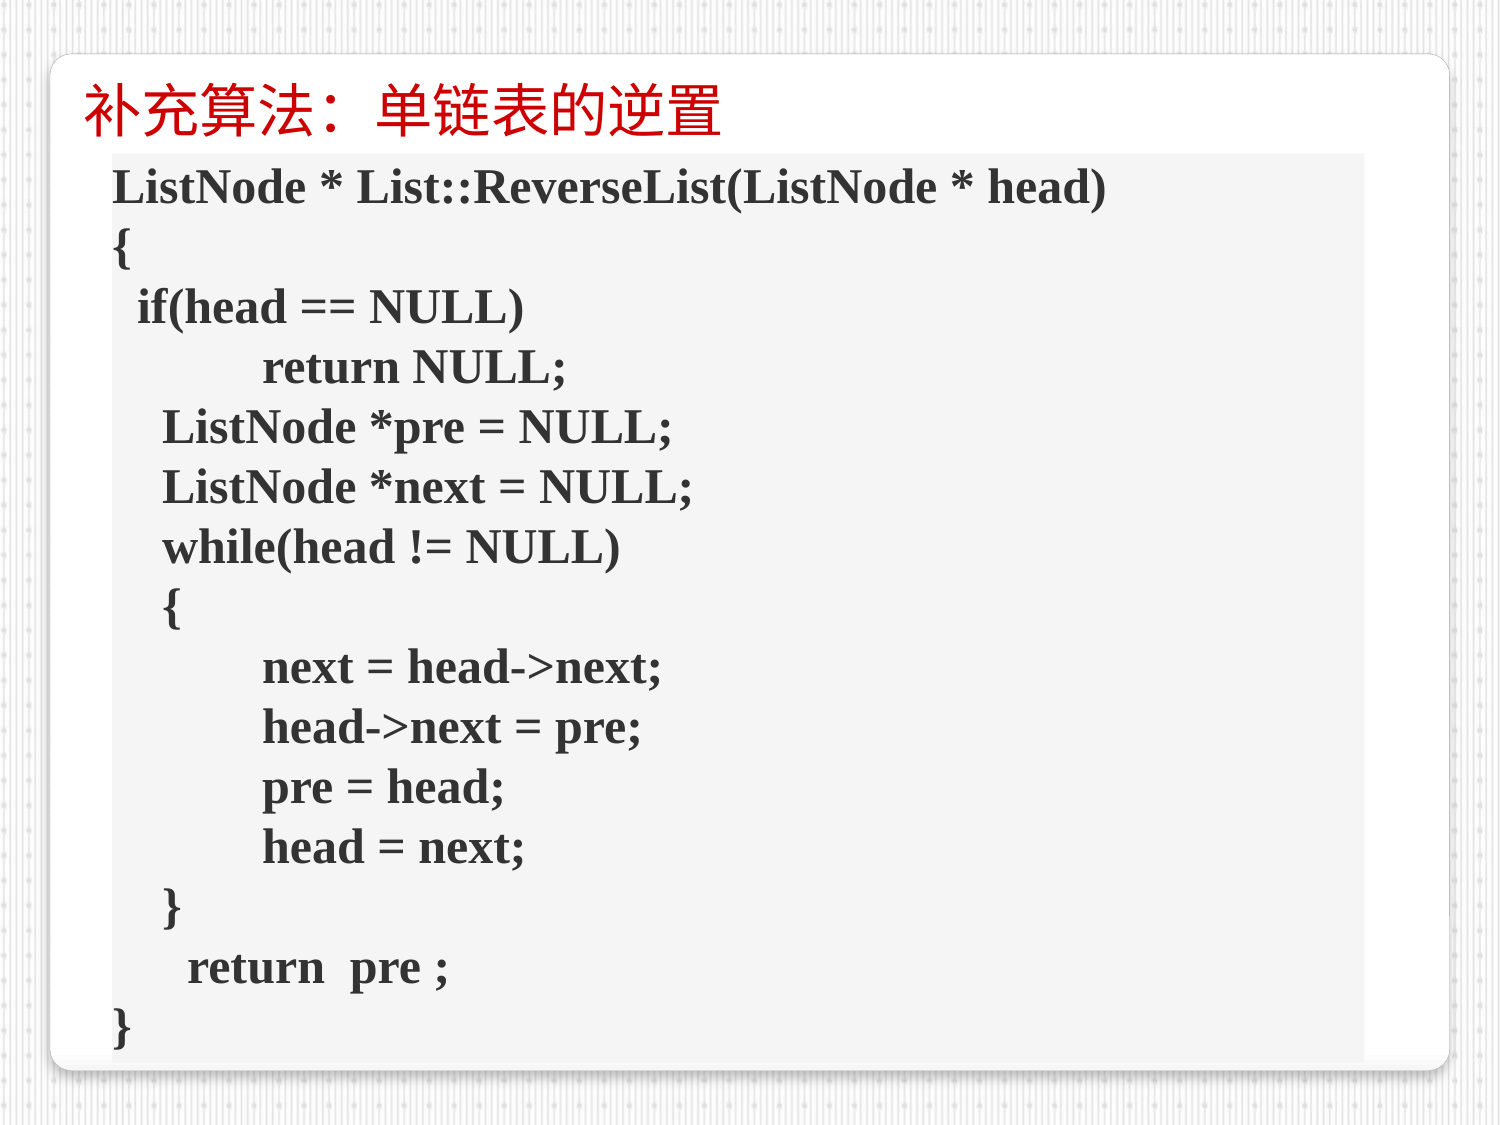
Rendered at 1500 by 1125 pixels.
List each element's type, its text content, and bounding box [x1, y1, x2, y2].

text_box 补充算法：单链表的逆置 [68, 66, 740, 152]
picture [0, 0, 1500, 1125]
text_box ListNode * List::ReverseList(ListNode * head) { if(head == NULL) return NULL; ListNode *pre = NULL; ListNode *next = NULL; while(head != NULL) { next = head->next; head->next = pre; pre = head; head = next; } return pre ; } [112, 153, 1365, 1063]
